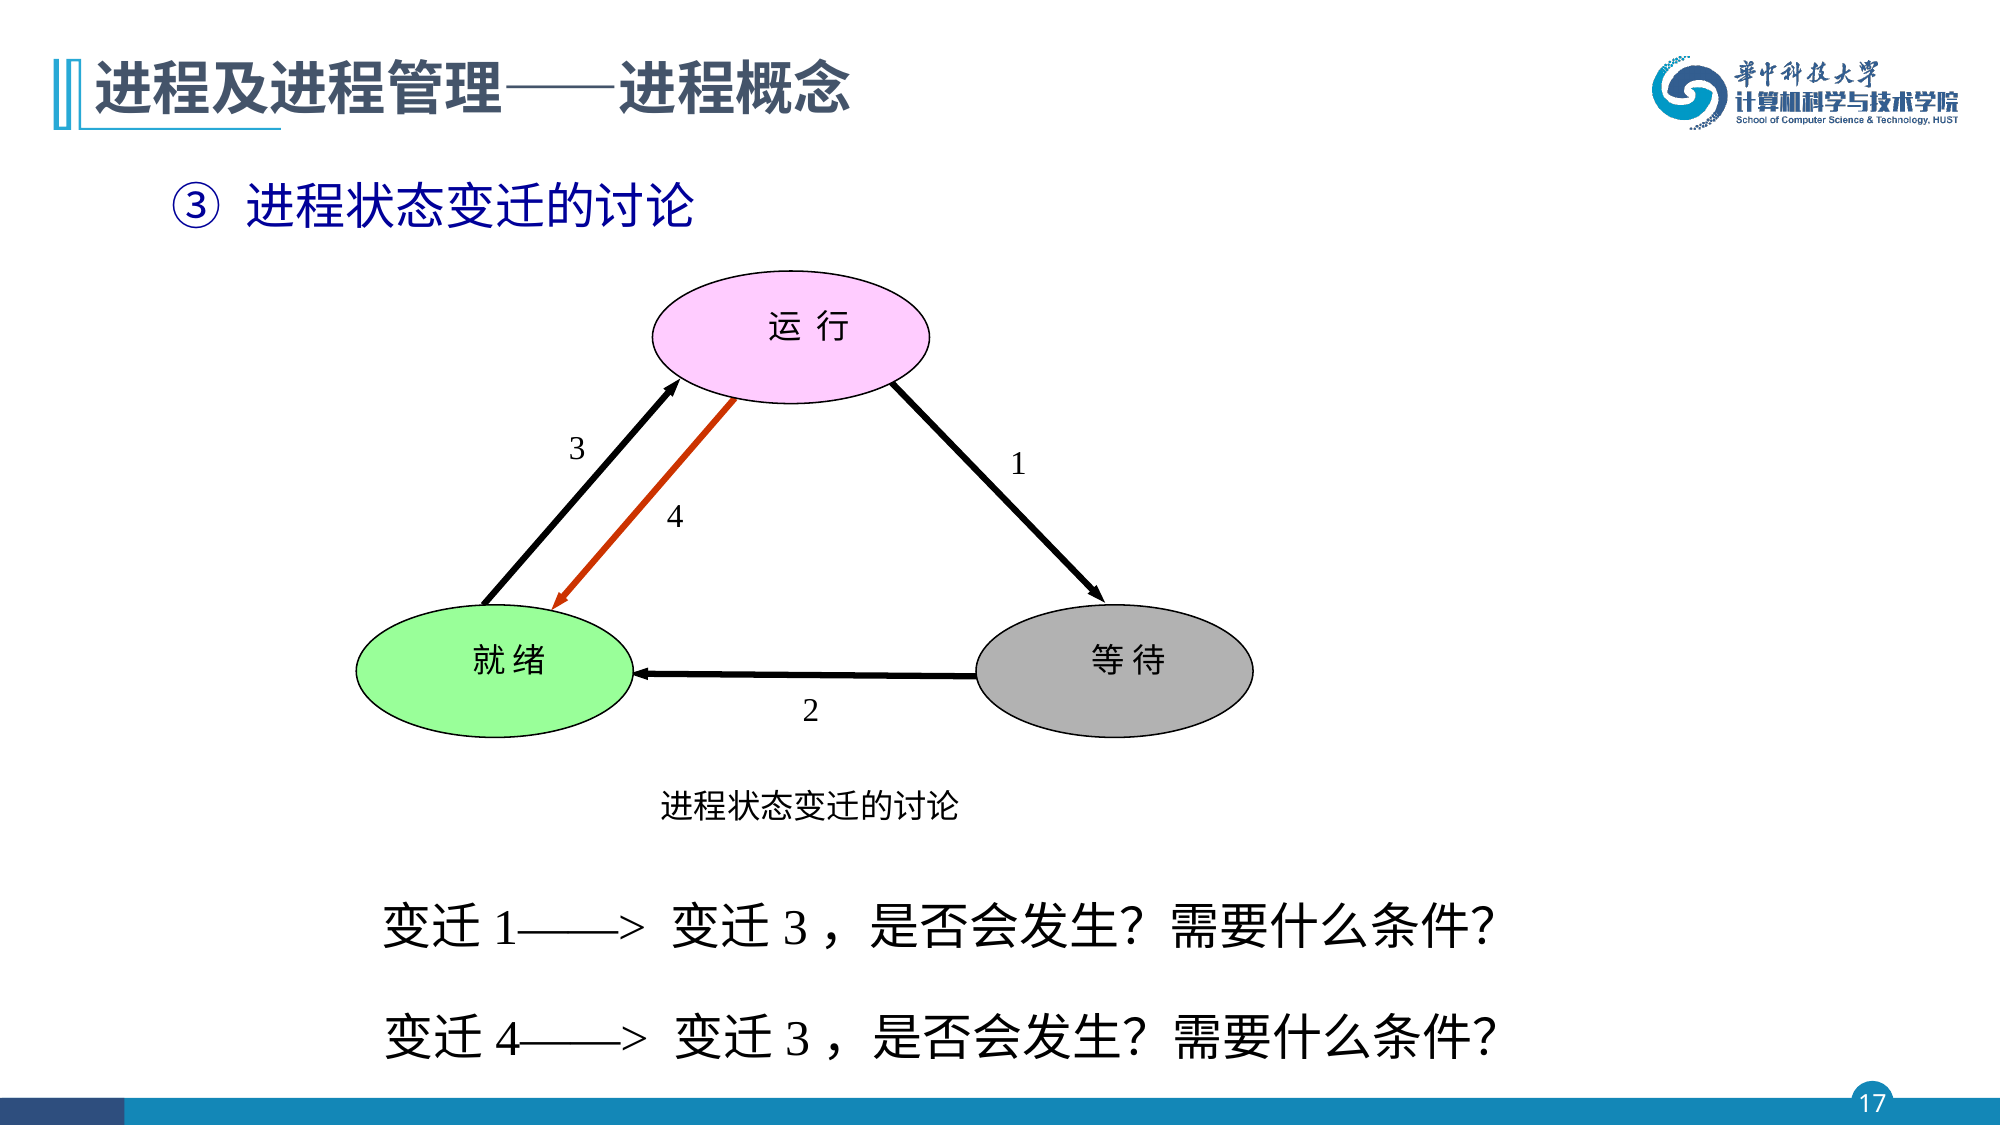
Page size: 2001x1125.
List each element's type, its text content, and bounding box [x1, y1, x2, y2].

picture [1653, 56, 1678, 79]
text_box 进程状态变迁的讨论 [646, 770, 1007, 833]
title 进程及进程管理——进程概念 [80, 51, 1653, 137]
text_box 变迁1——> 变迁3，是否会发生？需要什么条件？ [366, 887, 1556, 963]
picture [1653, 56, 1958, 130]
list ③ 进程状态变迁的讨论 [80, 137, 1373, 275]
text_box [356, 270, 1254, 738]
text_box 变迁4——> 变迁3，是否会发生？需要什么条件？ [368, 998, 1551, 1074]
